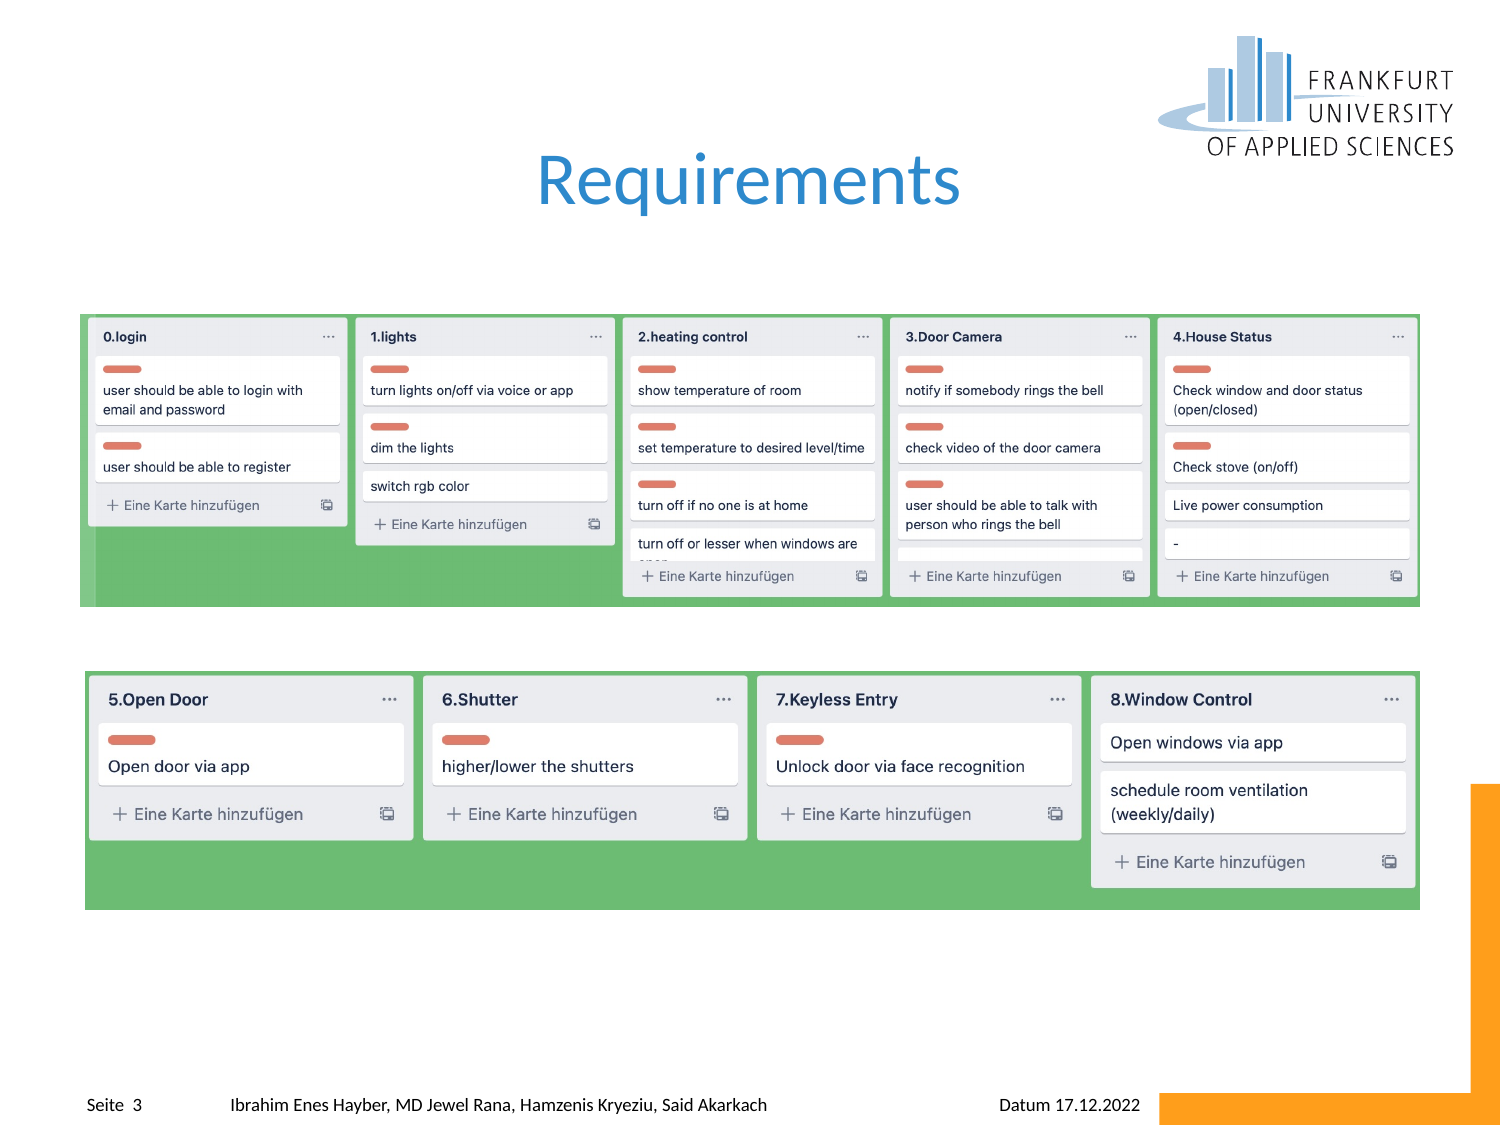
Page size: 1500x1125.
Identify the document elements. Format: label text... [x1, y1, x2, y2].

footer Datum 17.12.2022 [845, 1092, 1141, 1116]
slide_number Seite 3 [86, 1092, 170, 1116]
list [80, 314, 1420, 607]
slide_number Ibrahim Enes Hayber, MD Jewel Rana, Hamzenis Kryeziu, Said Akarkach [230, 1092, 821, 1116]
title Requirements [87, 110, 1429, 221]
picture [85, 671, 1420, 911]
